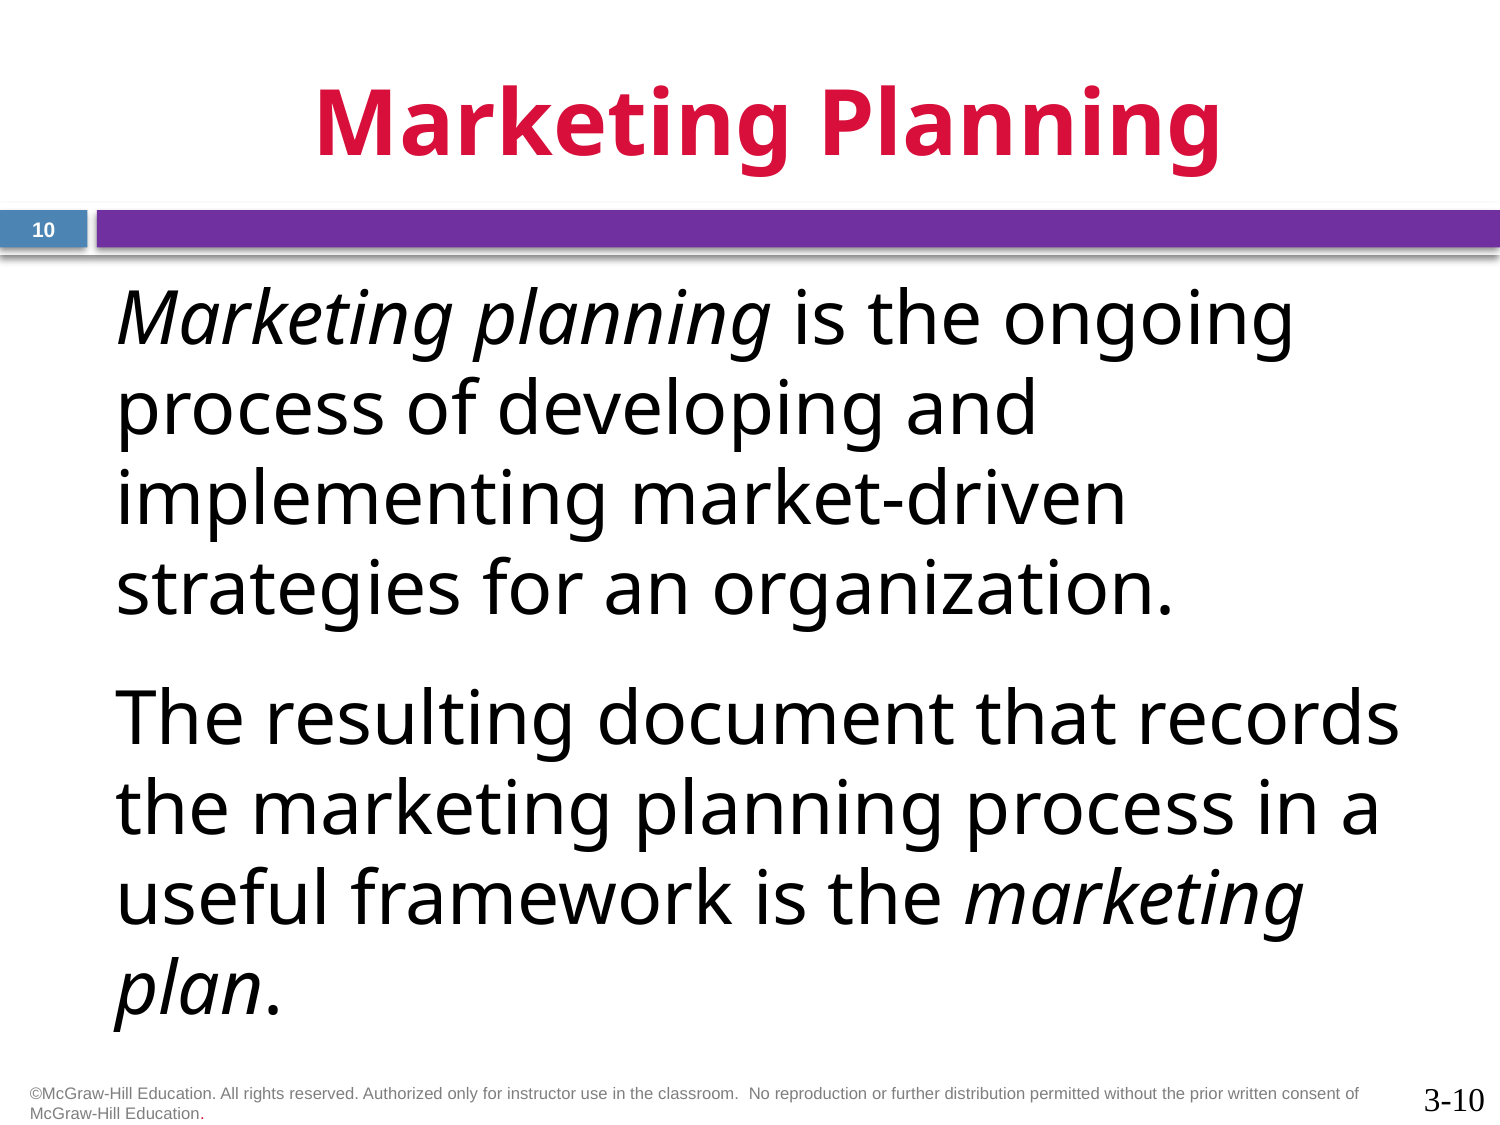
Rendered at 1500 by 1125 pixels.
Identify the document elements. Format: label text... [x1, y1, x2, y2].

footer ©McGraw-Hill Education. All rights reserved. Authorized only for instructor use in the classroom. No reproduction or further distribution permitted without the prior written consent of McGraw-Hill Education. [15, 1072, 1438, 1125]
slide_number 10 [0, 208, 88, 249]
list Marketing planning is the ongoing process of developing and implementing market-driven strategies for an organization. The resulting document that records the marketing planning process in a useful framework is the marketing plan. [100, 262, 1438, 983]
title Marketing Planning [100, 37, 1438, 200]
